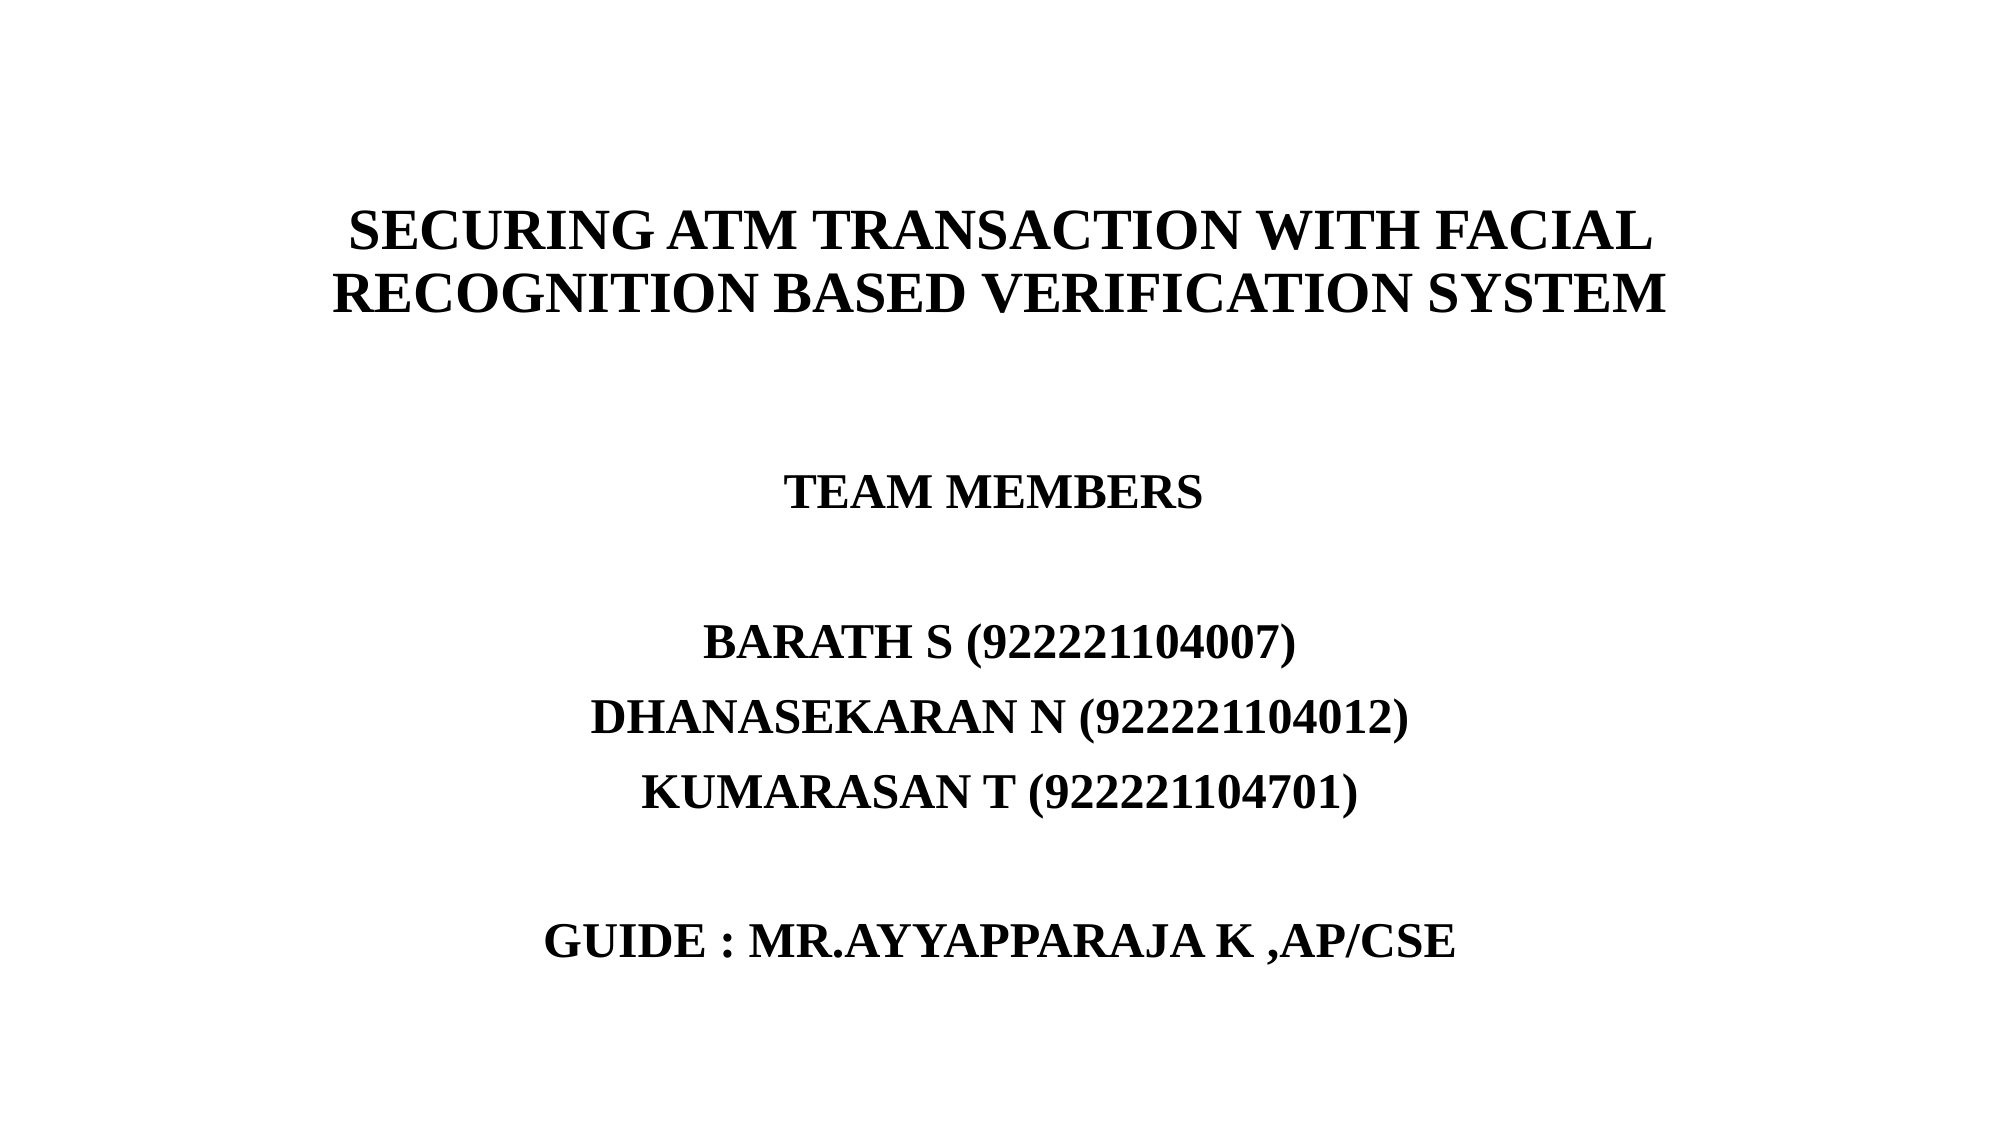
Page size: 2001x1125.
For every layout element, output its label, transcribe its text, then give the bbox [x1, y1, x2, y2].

subtitle TEAM MEMBERS BARATH S (922221104007) DHANASEKARAN N (922221104012) KUMARASAN T (922221104701) GUIDE : MR.AYYAPPARAJA K ,AP/CSE [249, 458, 1750, 1055]
title SECURING ATM TRANSACTION WITH FACIAL RECOGNITION BASED VERIFICATION SYSTEM [249, 184, 1750, 341]
